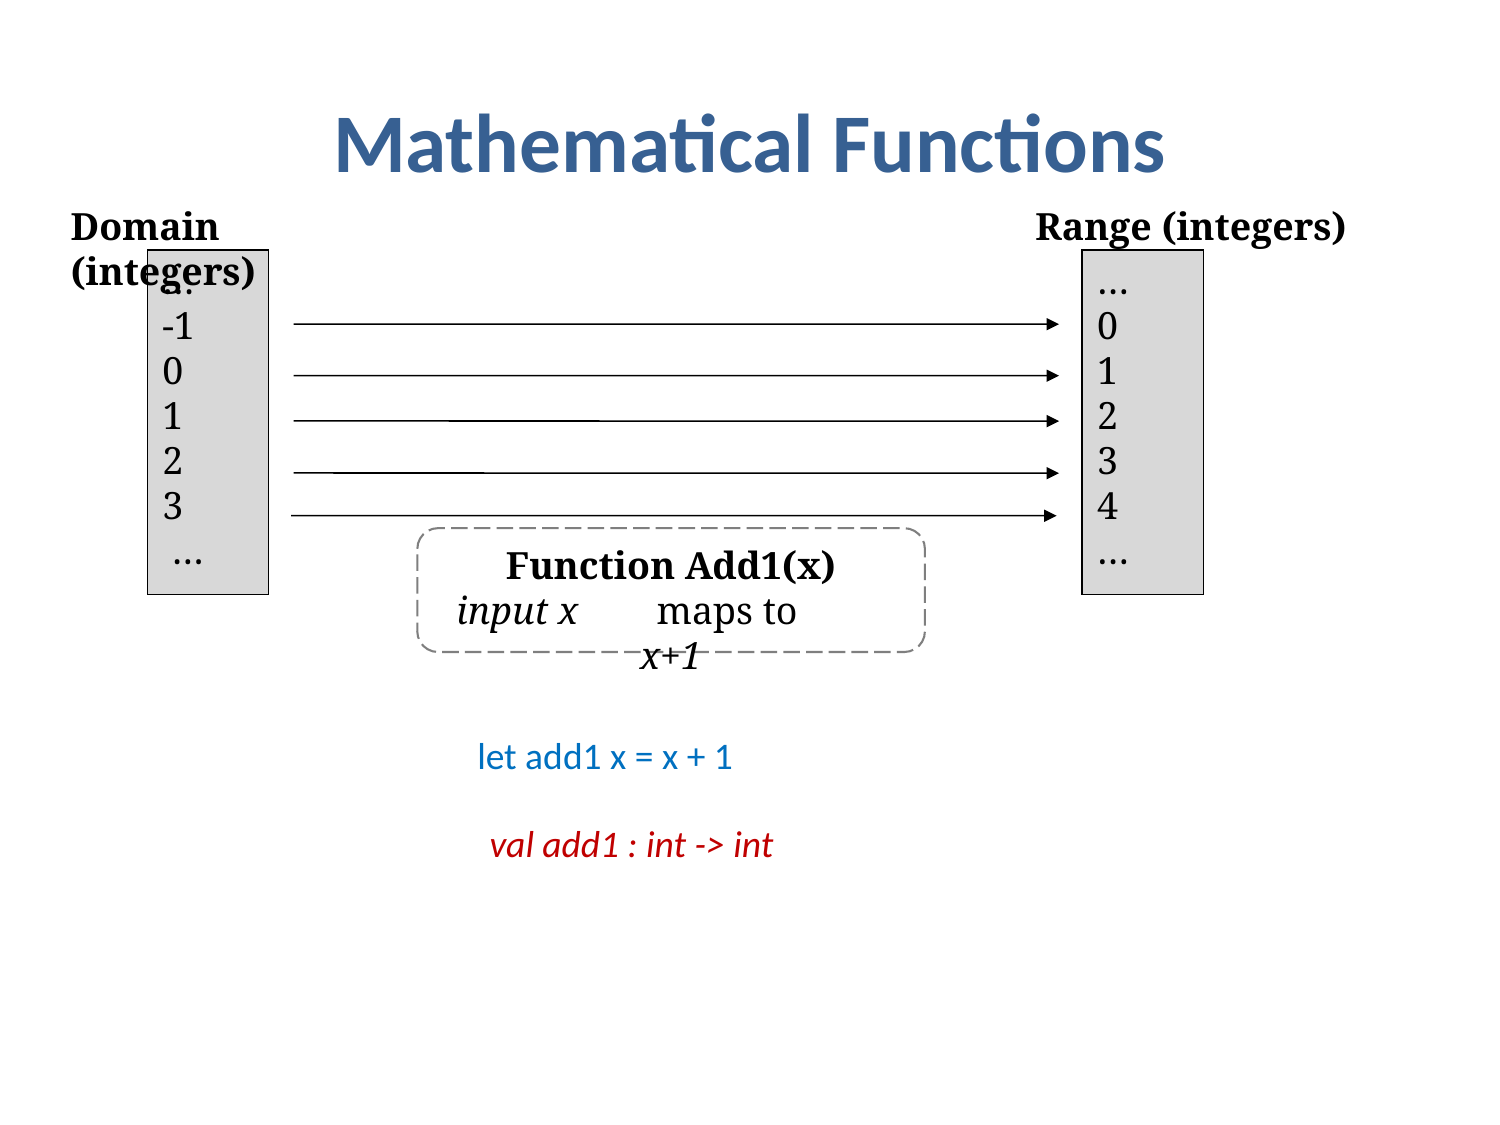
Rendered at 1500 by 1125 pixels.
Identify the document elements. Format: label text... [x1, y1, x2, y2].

title Mathematical Functions [75, 45, 1425, 198]
text_box val add1 : int -> int [474, 812, 938, 918]
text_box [62, 199, 1433, 663]
text_box let add1 x = x + 1 [462, 724, 925, 830]
